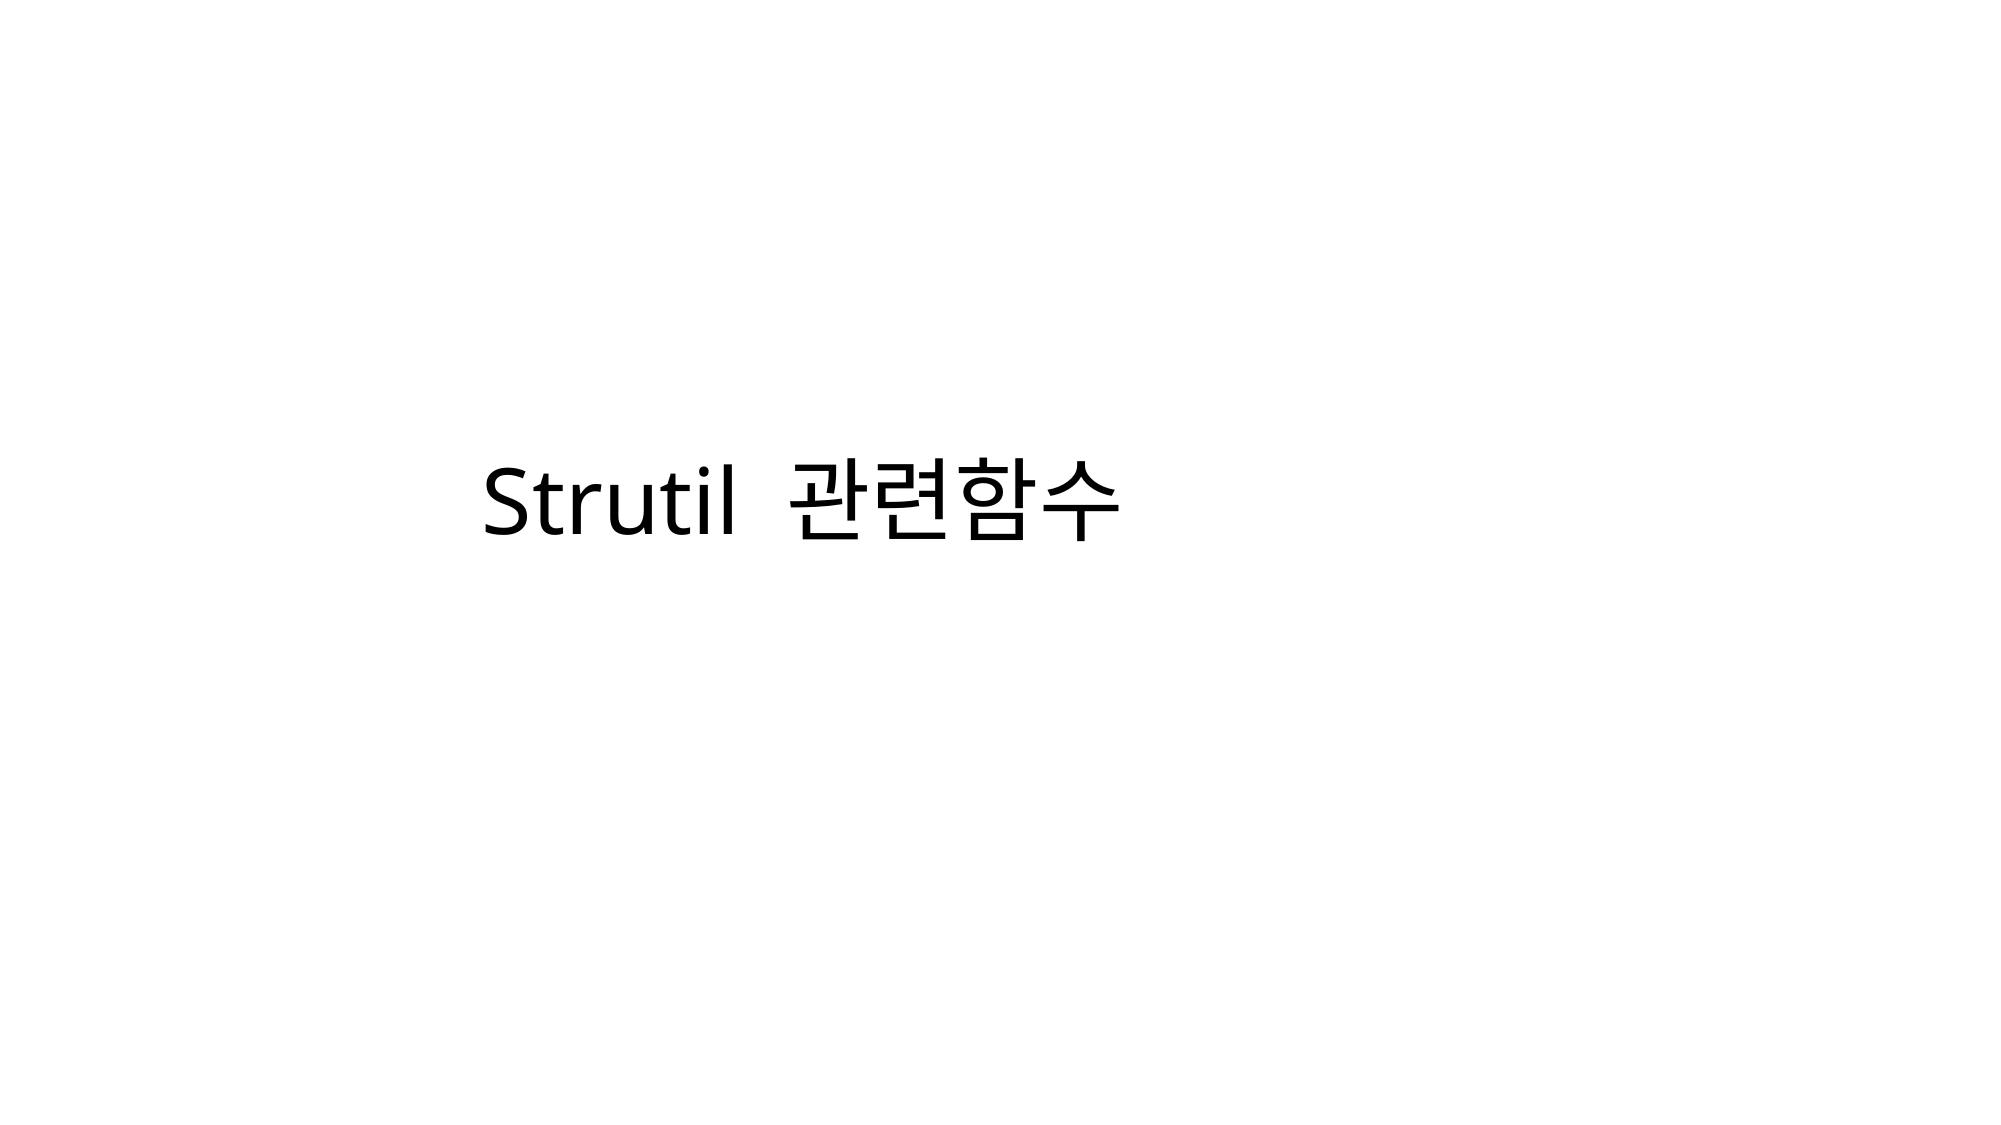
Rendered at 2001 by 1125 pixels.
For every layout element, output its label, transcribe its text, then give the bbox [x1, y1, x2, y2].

title Strutil 관련함수 [466, 396, 2000, 614]
